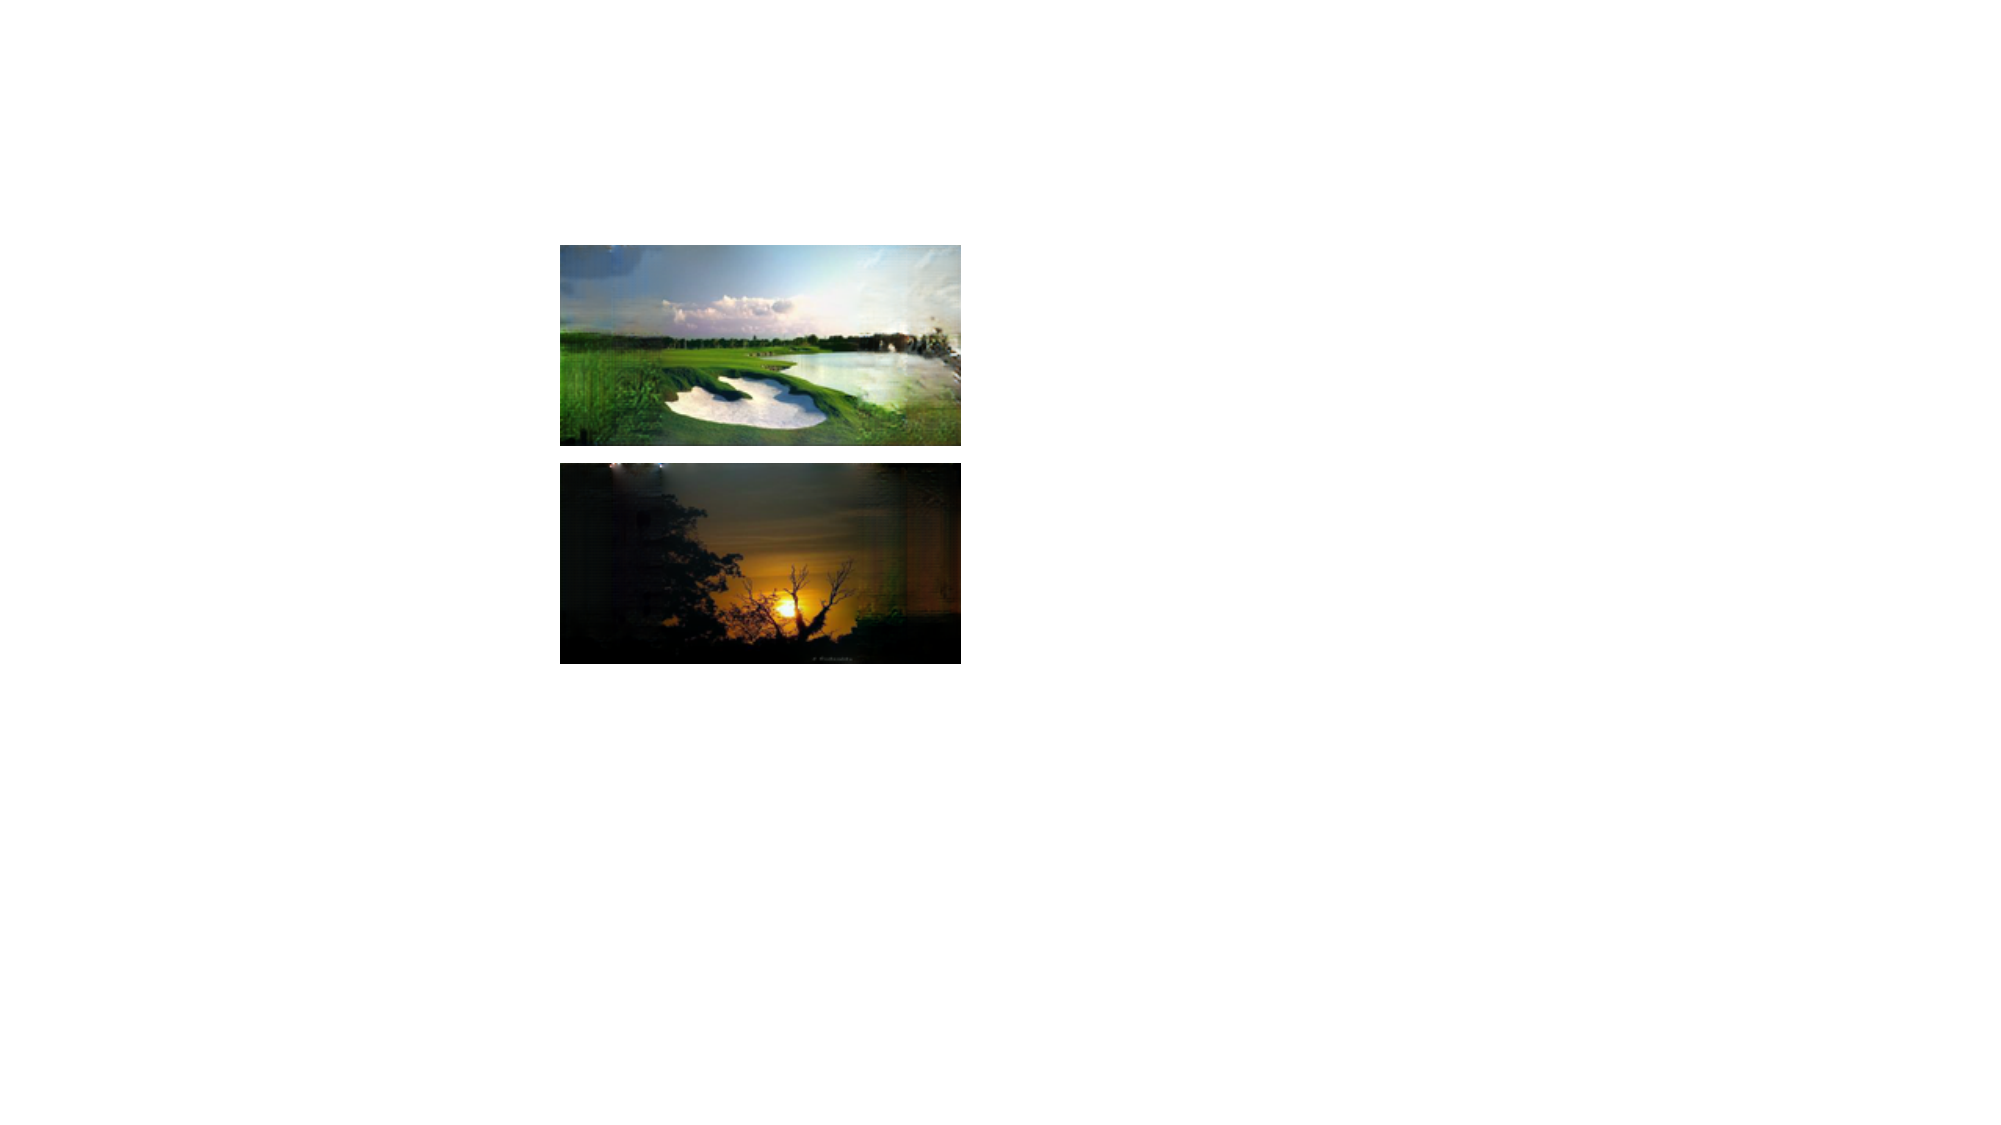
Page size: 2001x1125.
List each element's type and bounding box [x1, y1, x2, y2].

picture [560, 245, 961, 446]
picture [560, 463, 961, 665]
